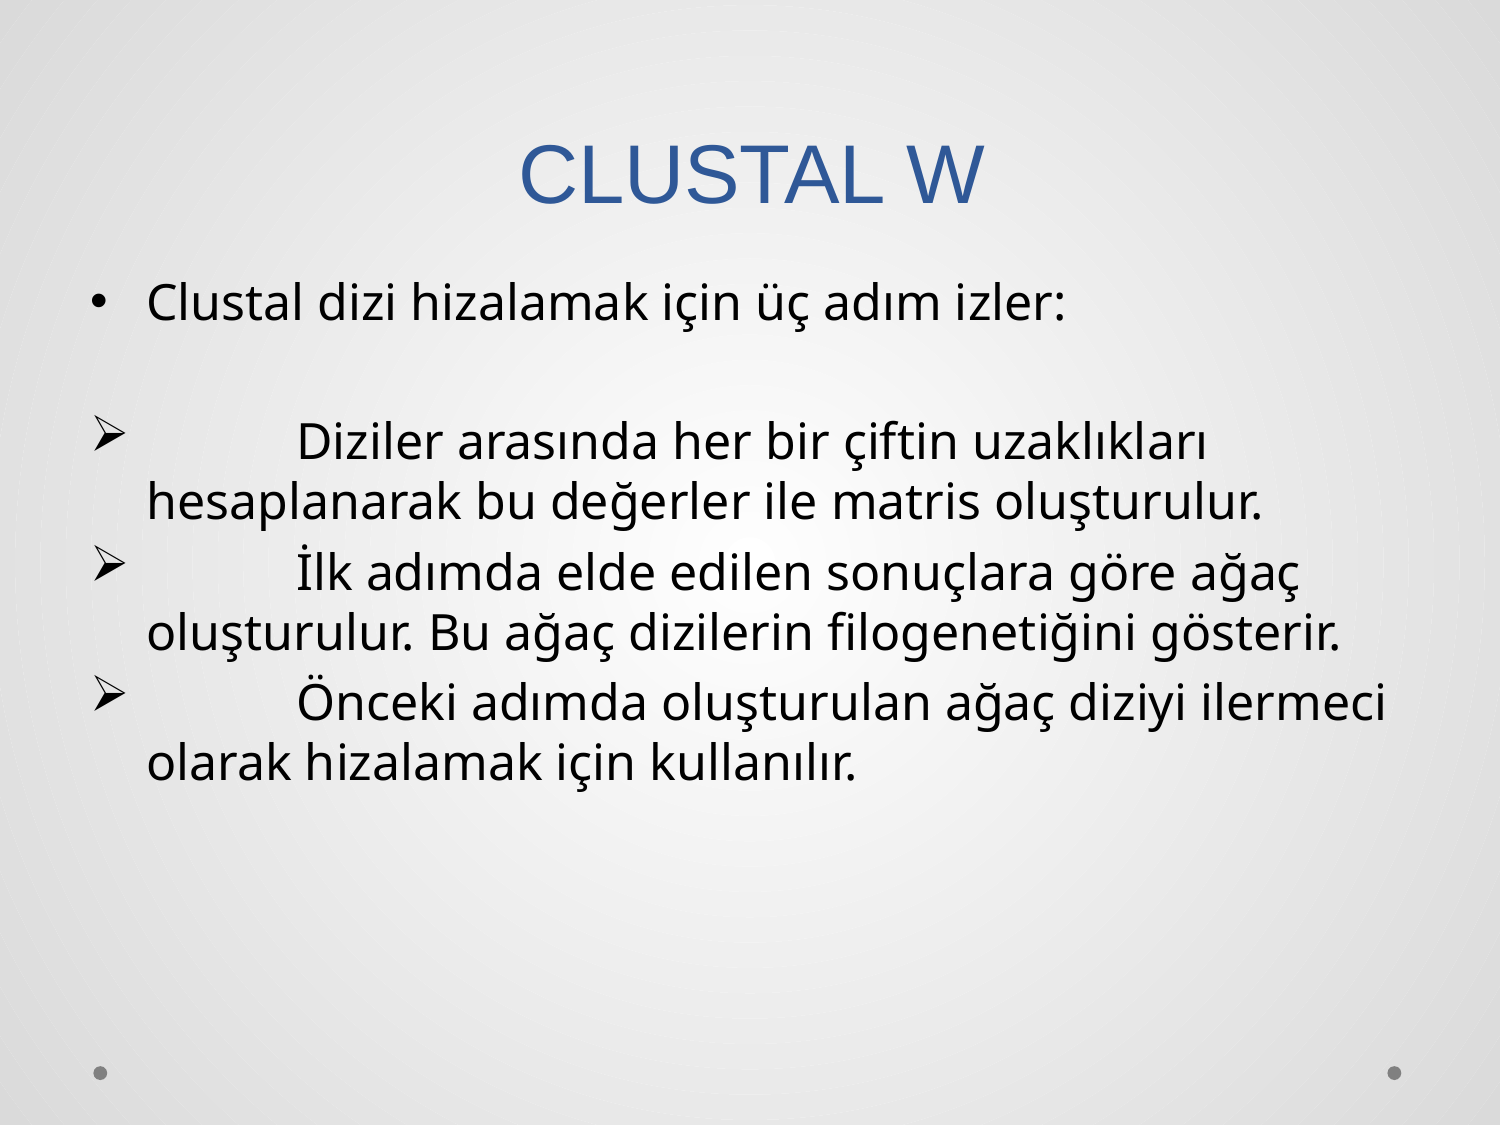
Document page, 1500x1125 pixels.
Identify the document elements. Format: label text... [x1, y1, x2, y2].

title CLUSTAL W [76, 42, 1427, 228]
list Clustal dizi hizalamak için üç adım izler: Diziler arasında her bir çiftin uzaklıkları hesaplanarak bu değerler ile matris oluşturulur. İlk adımda elde edilen sonuçlara göre ağaç oluşturulur. Bu ağaç dizilerin filogenetiğini gösterir. Önceki adımda oluşturulan ağaç diziyi ilermeci olarak hizalamak için kullanılır. [75, 262, 1425, 1005]
